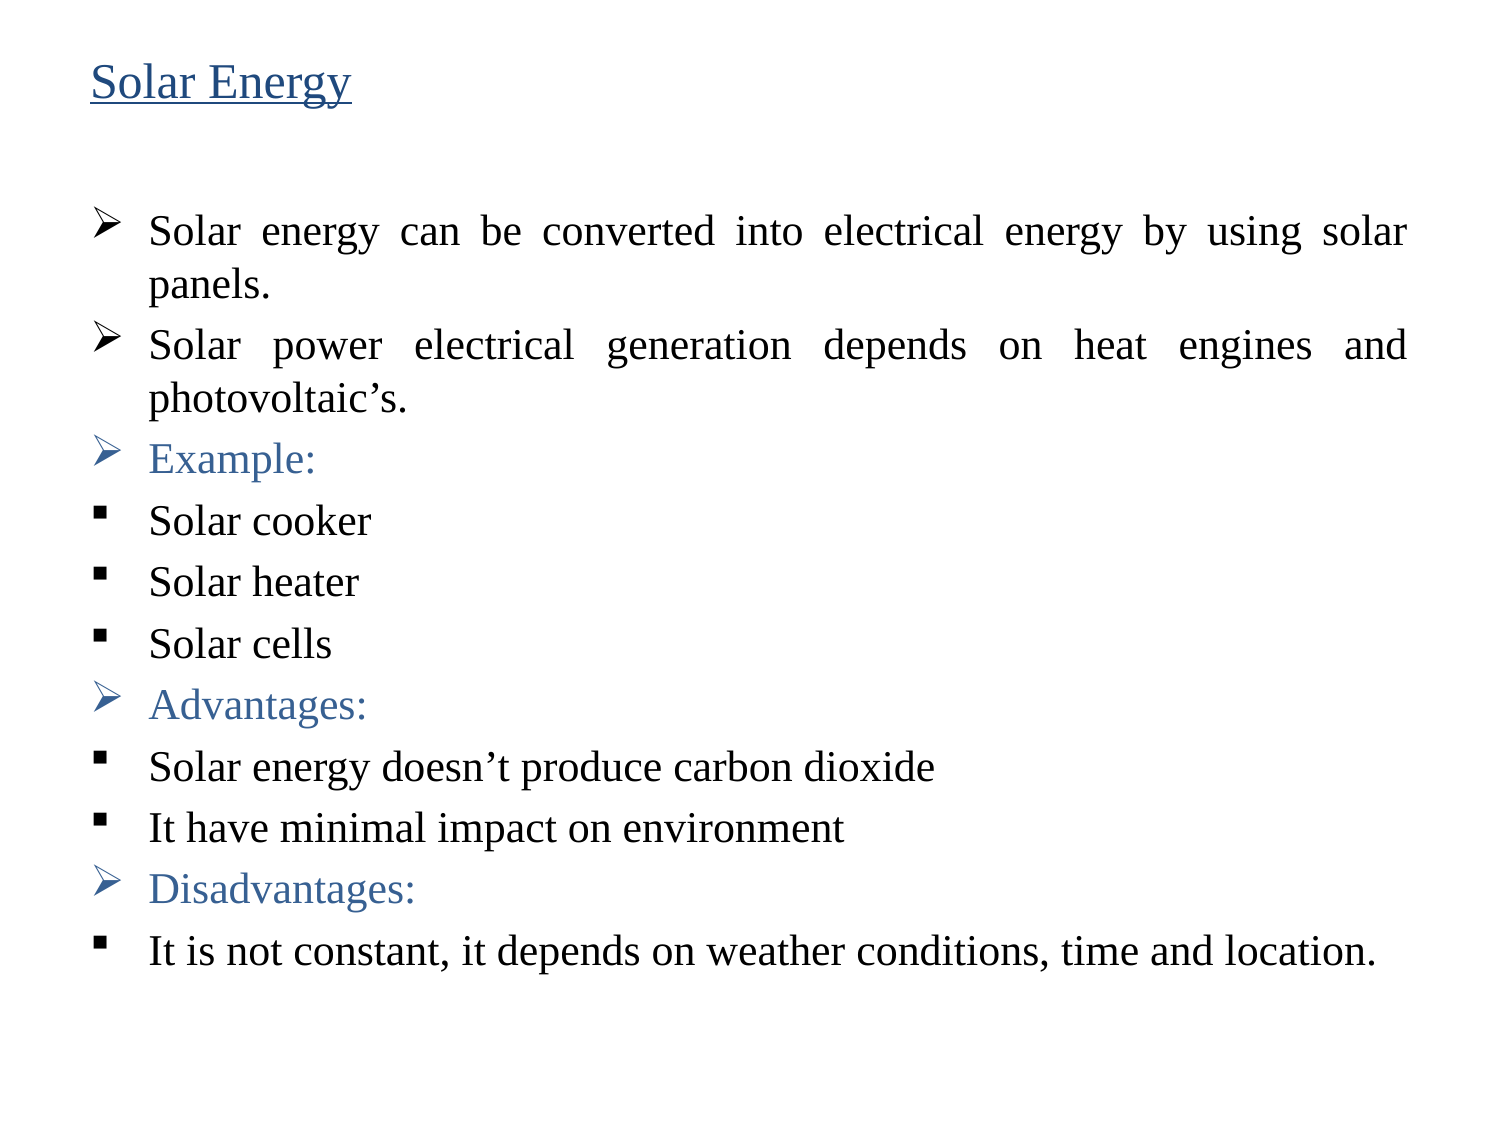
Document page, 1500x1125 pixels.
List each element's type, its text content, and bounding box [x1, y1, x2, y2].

title Solar Energy [75, 45, 1425, 113]
list Solar energy can be converted into electrical energy by using solar panels. Solar power electrical generation depends on heat engines and photovoltaic’s. Example: Solar cooker Solar heater Solar cells Advantages: Solar energy doesn’t produce carbon dioxide It have minimal impact on environment Disadvantages: It is not constant, it depends on weather conditions, time and location. [75, 137, 1425, 993]
